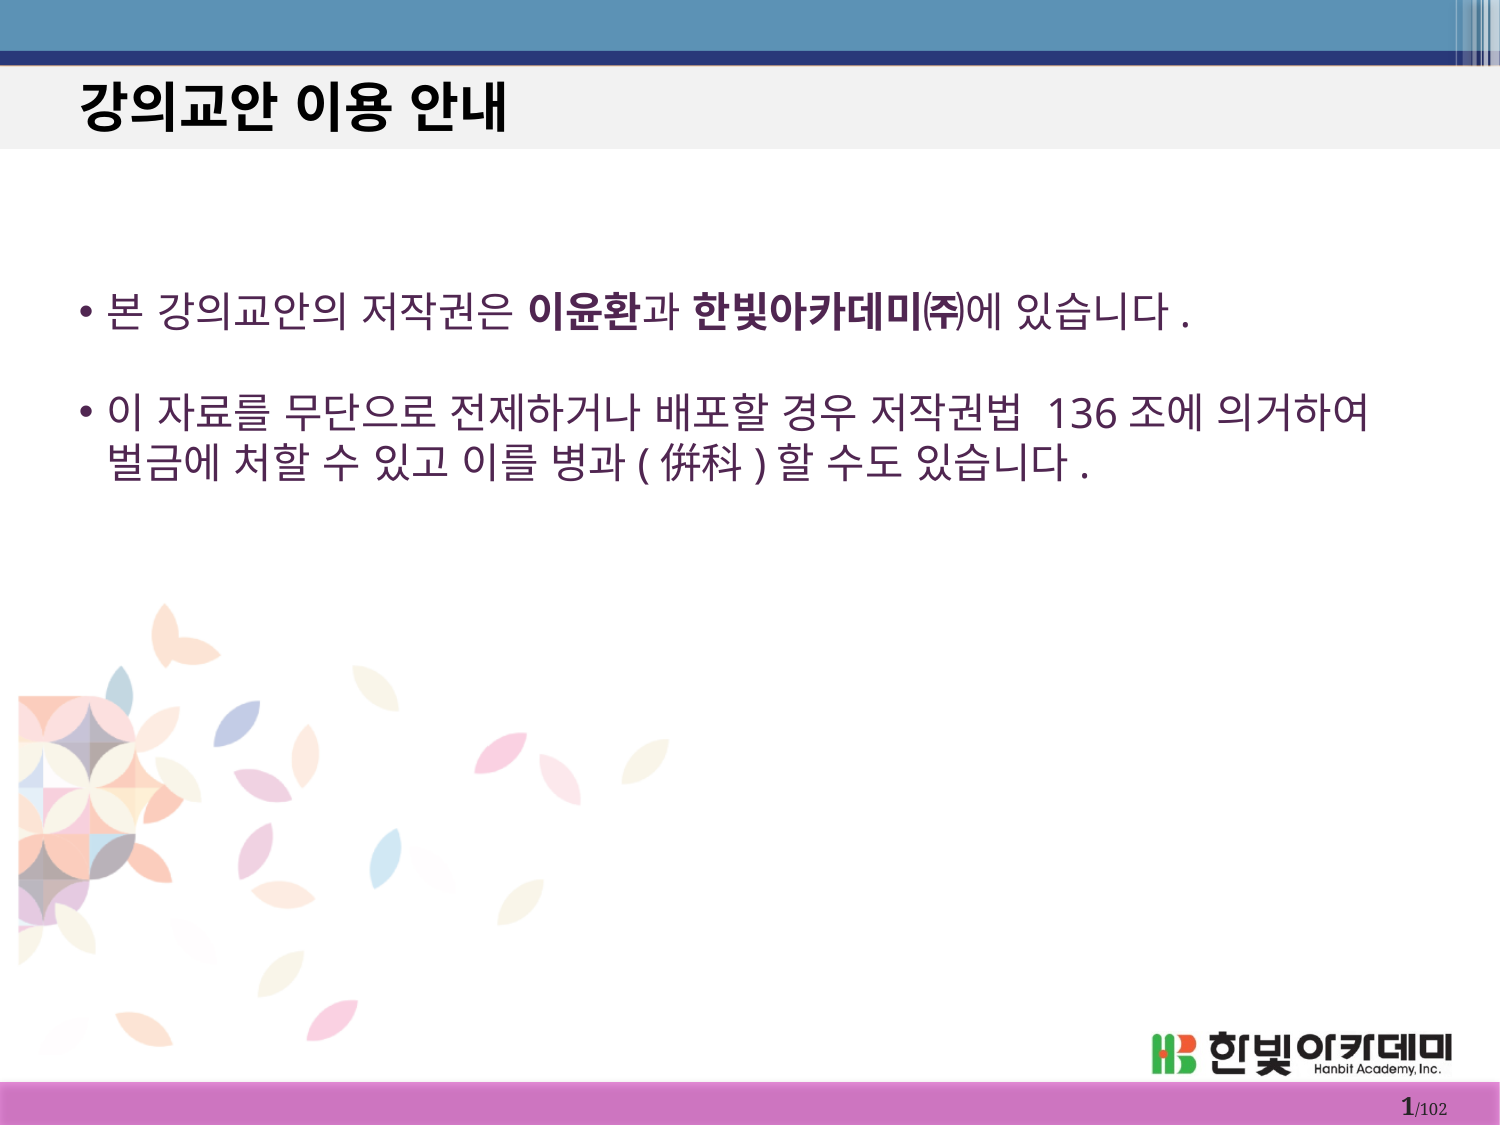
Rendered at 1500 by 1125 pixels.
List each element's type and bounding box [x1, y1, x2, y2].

picture [1151, 1031, 1452, 1077]
picture [9, 574, 680, 1055]
